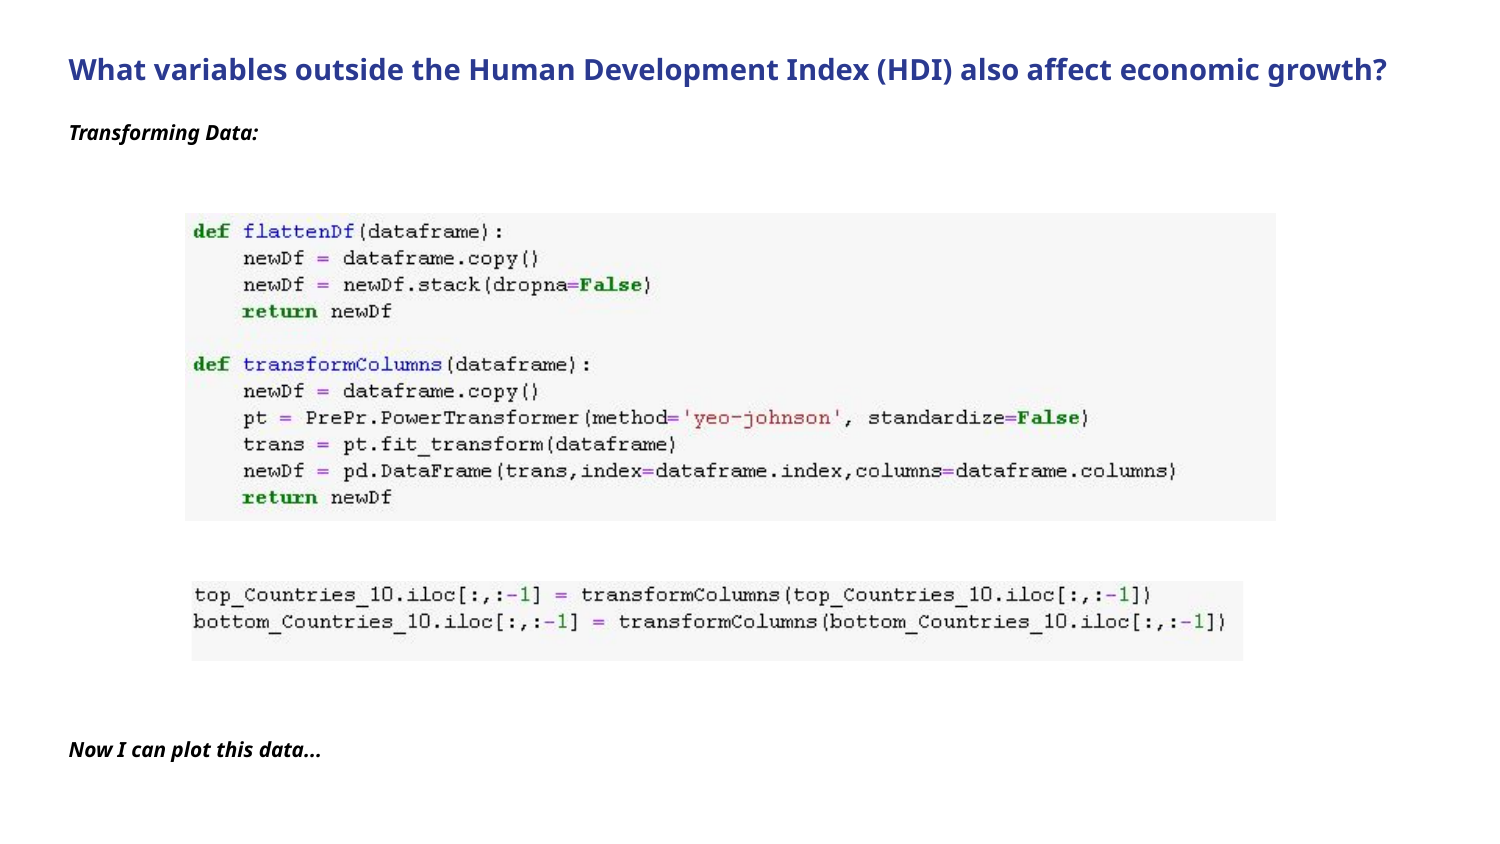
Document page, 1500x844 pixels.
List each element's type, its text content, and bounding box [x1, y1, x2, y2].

picture [185, 212, 1277, 522]
picture [191, 581, 1244, 662]
title What variables outside the Human Development Index (HDI) also affect economic growth? Transforming Data: [53, 36, 1464, 186]
text_box Now I can plot this data... [53, 721, 853, 782]
